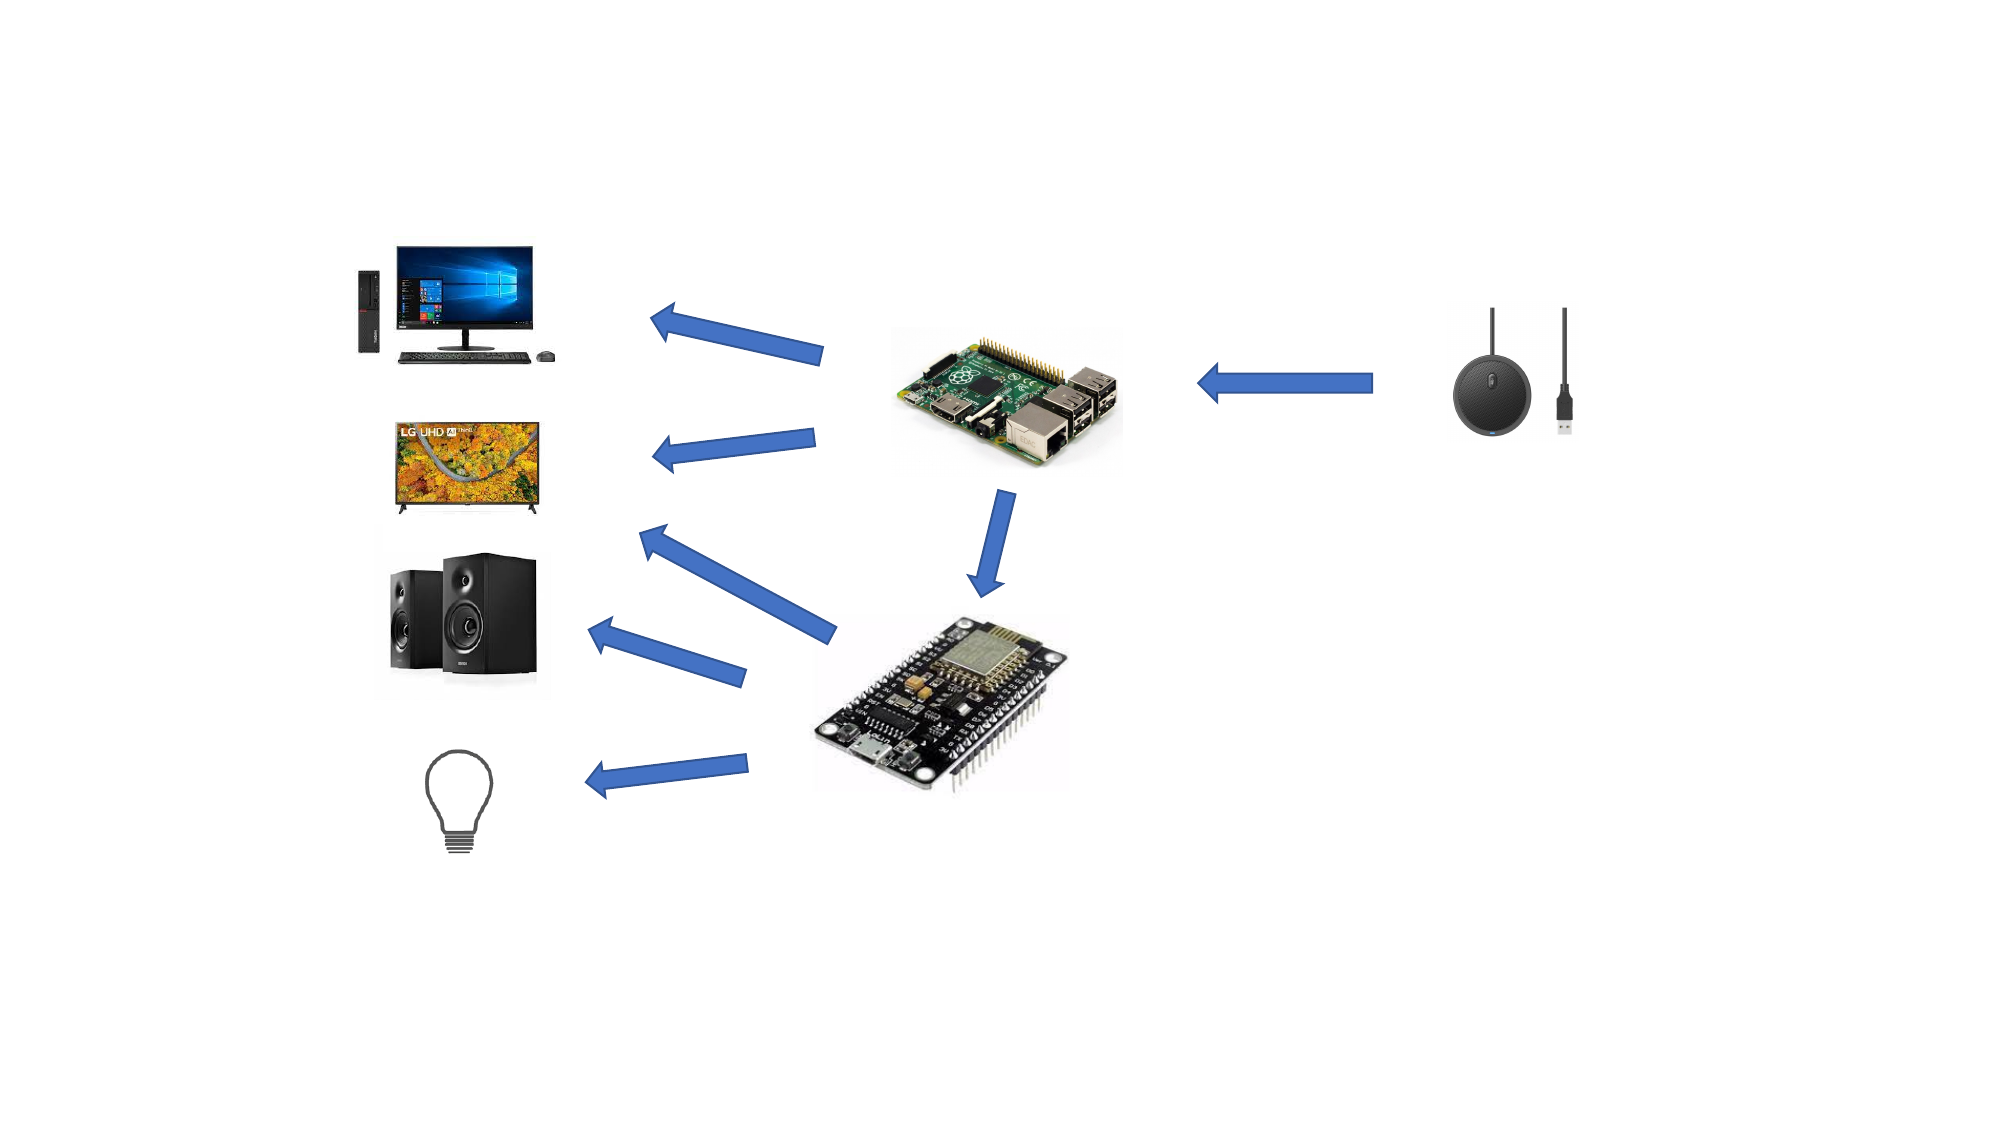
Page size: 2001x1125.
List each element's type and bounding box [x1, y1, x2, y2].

text_box [651, 427, 817, 475]
text_box [638, 523, 801, 632]
text_box [587, 615, 748, 689]
picture [801, 606, 1082, 804]
text_box [966, 488, 1017, 599]
text_box [584, 753, 749, 800]
picture [1447, 301, 1579, 443]
picture [891, 327, 1123, 478]
text_box [1196, 361, 1374, 405]
picture [374, 385, 551, 701]
picture [374, 713, 551, 890]
text_box [649, 301, 825, 367]
picture [341, 236, 584, 372]
